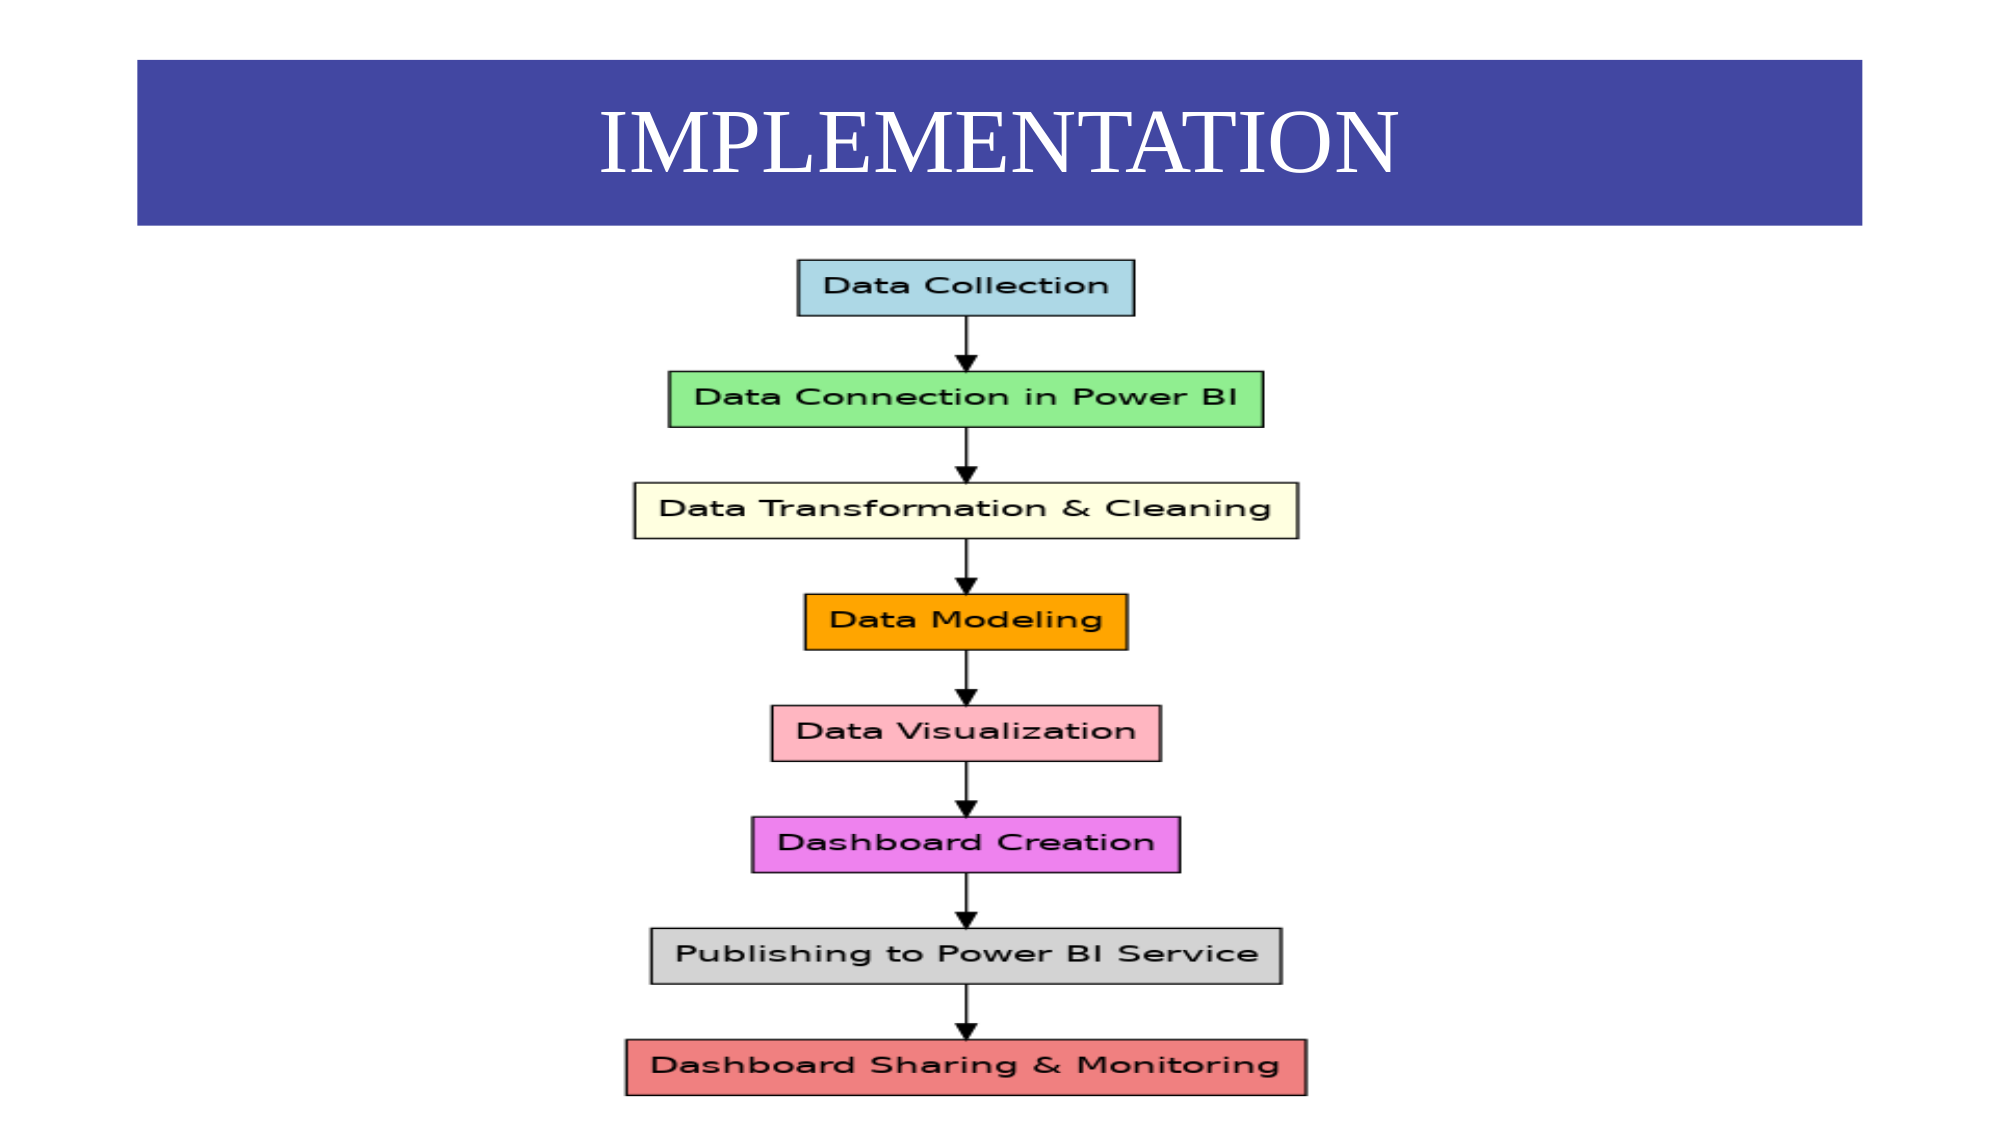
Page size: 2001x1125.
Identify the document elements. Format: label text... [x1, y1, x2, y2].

title IMPLEMENTATION [137, 59, 1863, 226]
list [616, 254, 1317, 1102]
